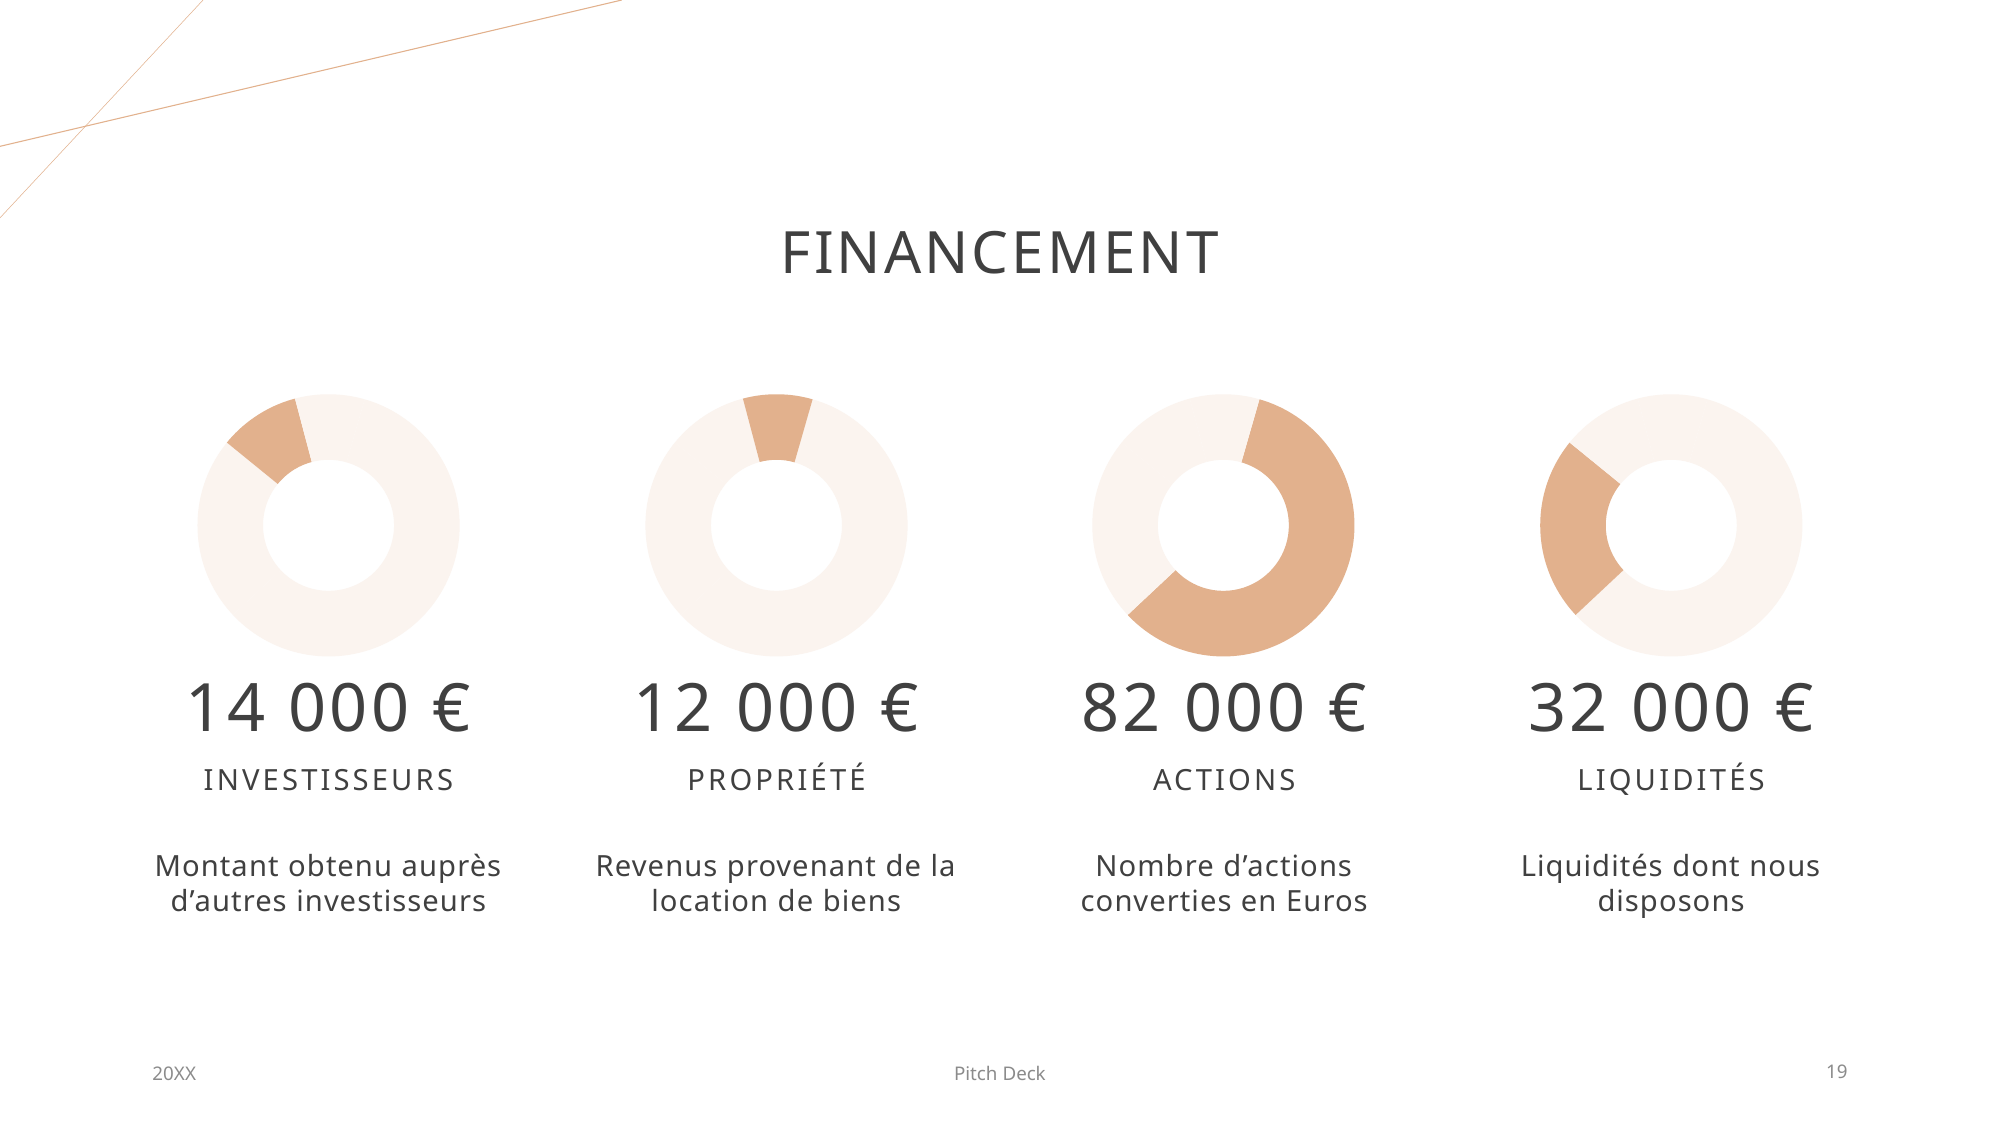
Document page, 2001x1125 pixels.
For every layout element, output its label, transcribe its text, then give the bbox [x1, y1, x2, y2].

list ACTIONS [1033, 732, 1416, 805]
list Revenus provenant de la location de biens [584, 840, 969, 980]
list Montant obtenu auprès d’autres investisseurs [137, 840, 520, 980]
chart [624, 388, 929, 662]
chart [1071, 388, 1376, 662]
slide_number 20XX [137, 1042, 588, 1103]
chart [1518, 388, 1824, 662]
chart [176, 388, 481, 662]
footer Pitch Deck [662, 1042, 1338, 1103]
list 14 000 € [137, 621, 520, 732]
title FINANCEMENT [309, 146, 1691, 364]
list Liquidités dont nous disposons [1480, 839, 1863, 980]
list PROPRIÉTÉ [584, 732, 969, 805]
slide_number 19 [1412, 1042, 1863, 1103]
list LIQUIDITÉS [1480, 732, 1863, 805]
list 12 000 € [584, 621, 969, 732]
list 32 000 € [1480, 621, 1863, 732]
list 82 000 € [1033, 621, 1416, 732]
list Nombre d’actions converties en Euros [1033, 840, 1416, 980]
list INVESTISSEURS [137, 732, 520, 805]
